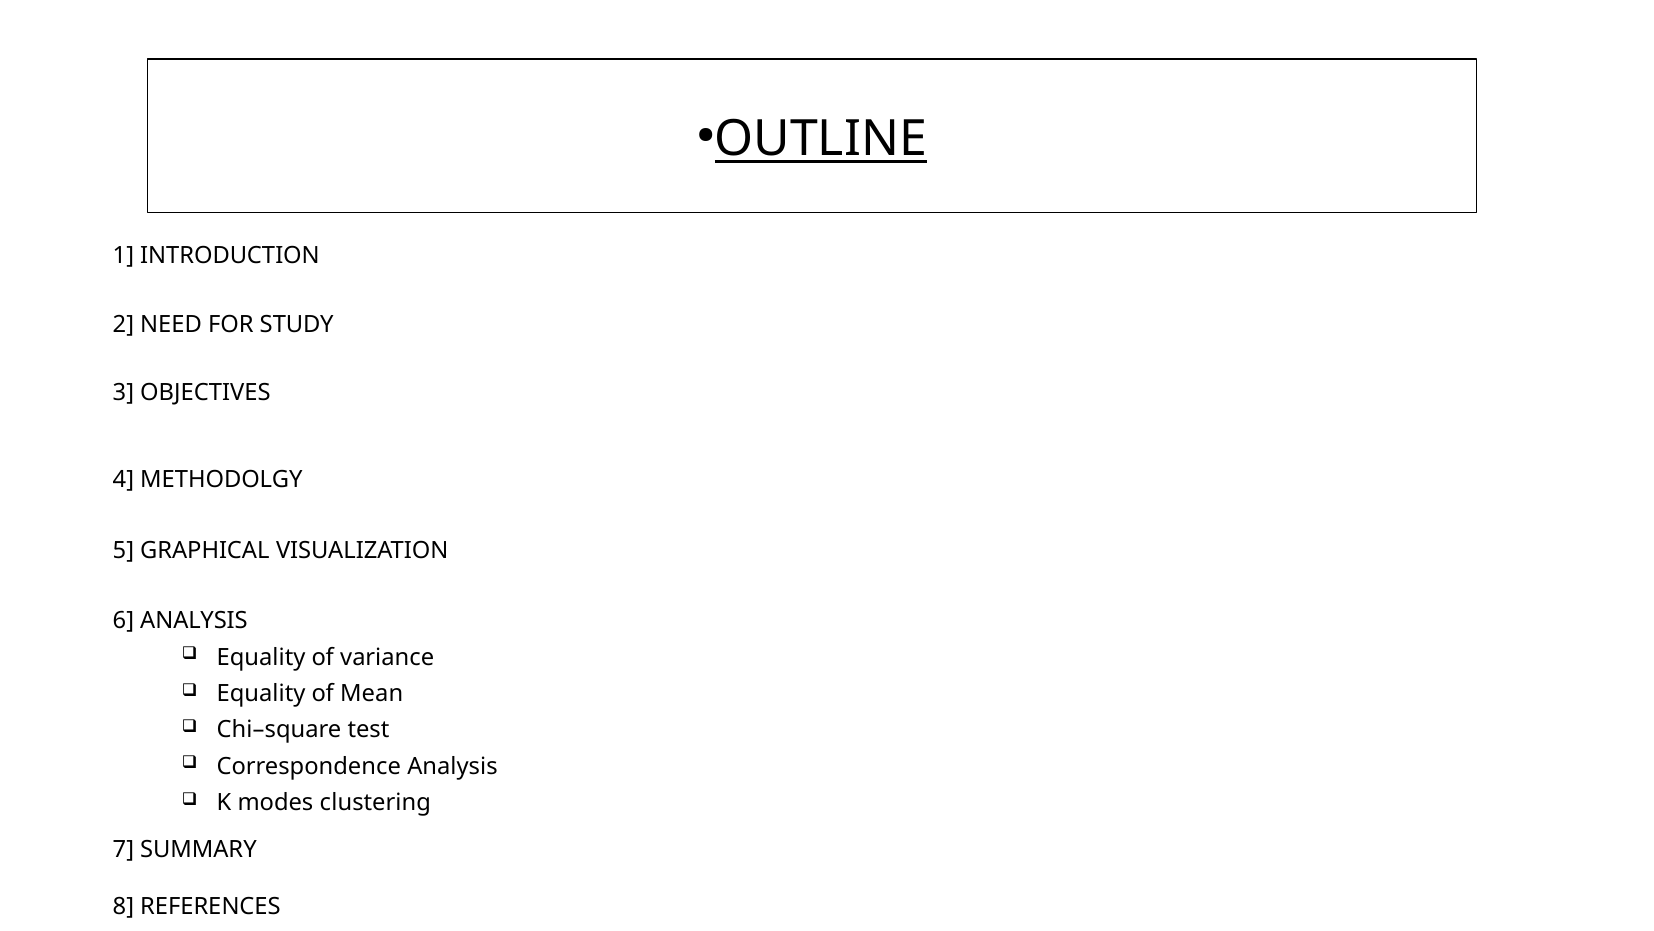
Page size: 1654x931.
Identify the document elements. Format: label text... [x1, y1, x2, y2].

list 1] INTRODUCTION 2] NEED FOR STUDY 3] OBJECTIVES 4] METHODOLGY 5] GRAPHICAL VISUALIZATION 6] ANALYSIS Equality of variance Equality of Mean Chi–square test Correspondence Analysis K modes clustering 7] SUMMARY 8] REFERENCES [112, 238, 1587, 931]
title OUTLINE [147, 59, 1477, 213]
